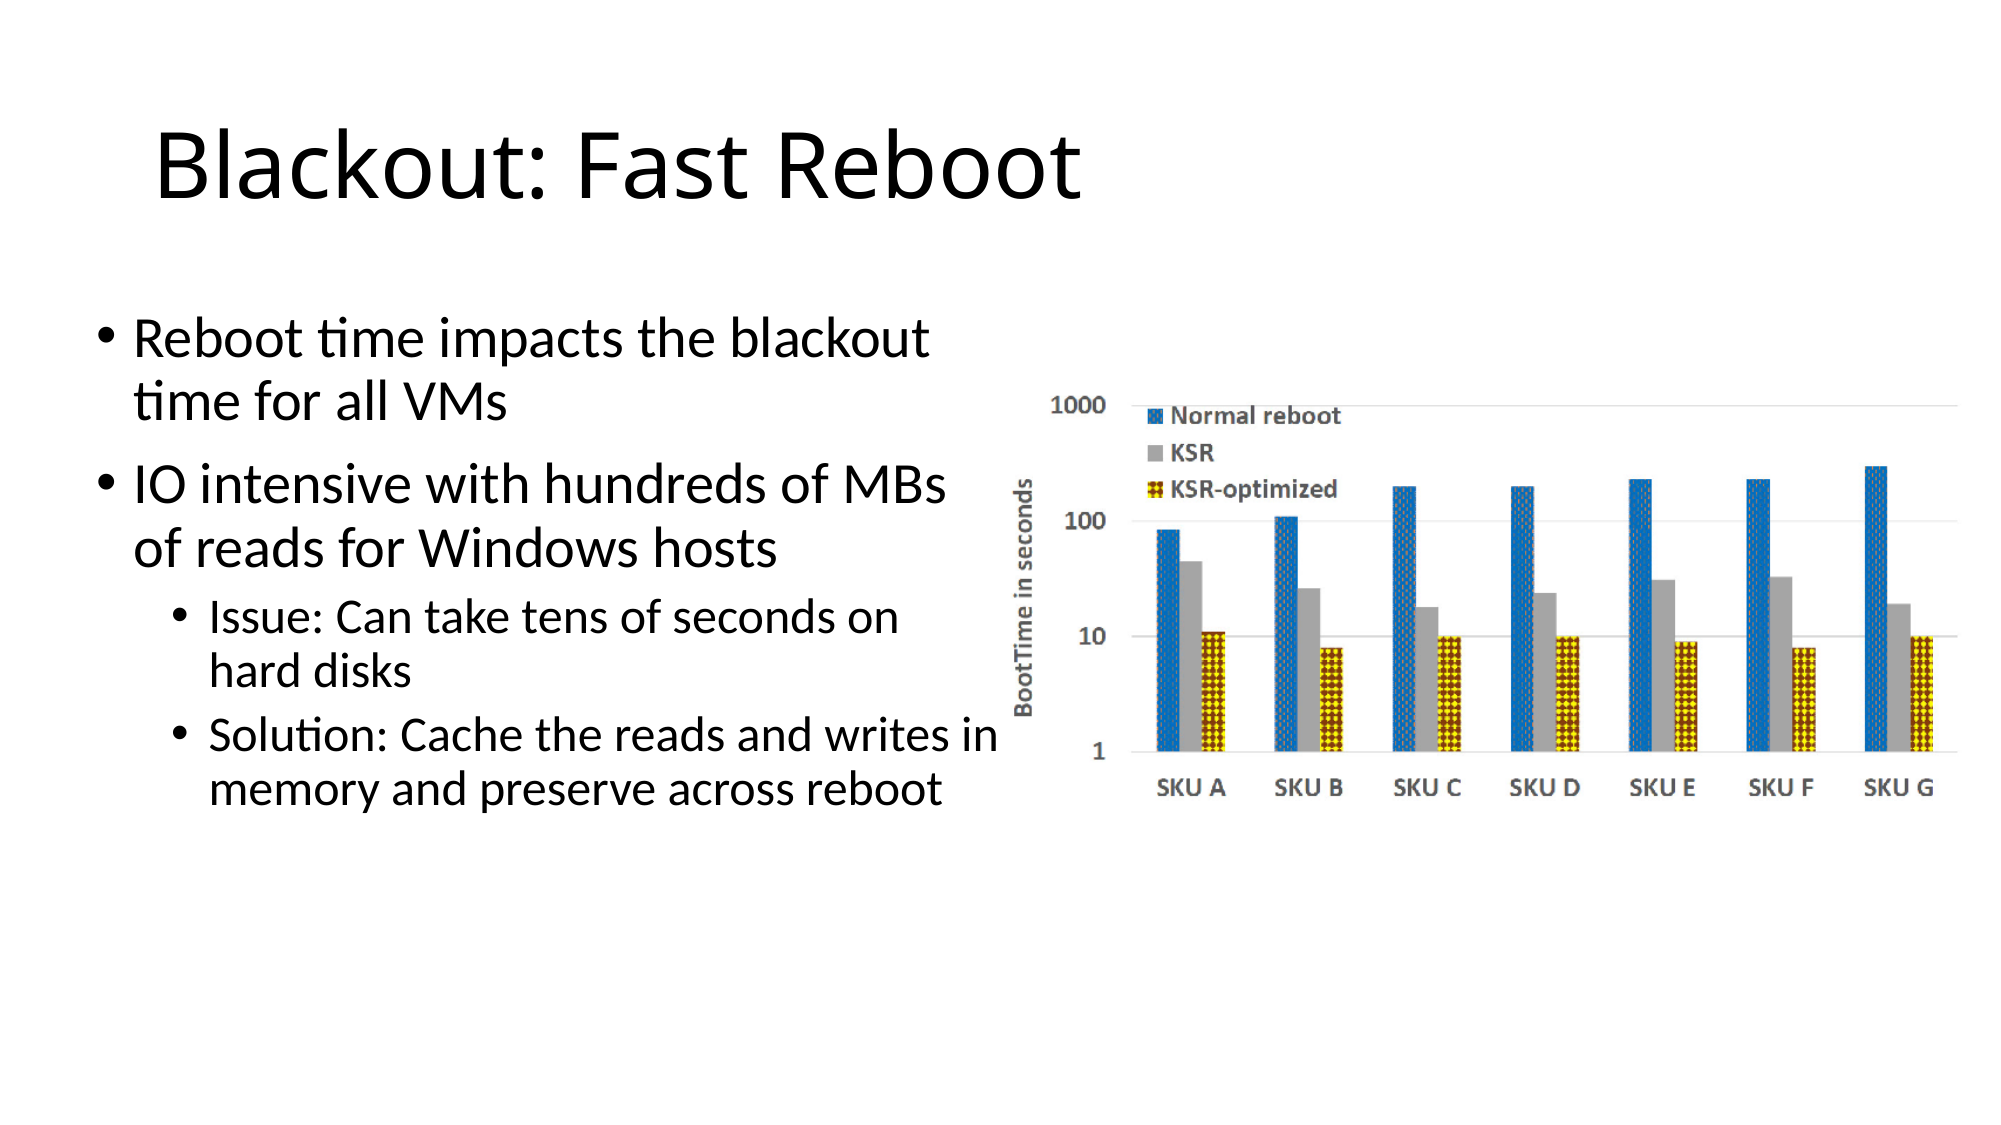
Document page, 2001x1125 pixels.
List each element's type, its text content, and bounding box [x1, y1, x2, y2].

title Blackout: Fast Reboot [137, 59, 1863, 278]
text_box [999, 390, 1974, 809]
list Reboot time impacts the blackout time for all VMs IO intensive with hundreds of MBs of reads for Windows hosts Issue: Can take tens of seconds on hard disks Solution: Cache the reads and writes in memory and preserve across reboot [81, 299, 1019, 1014]
